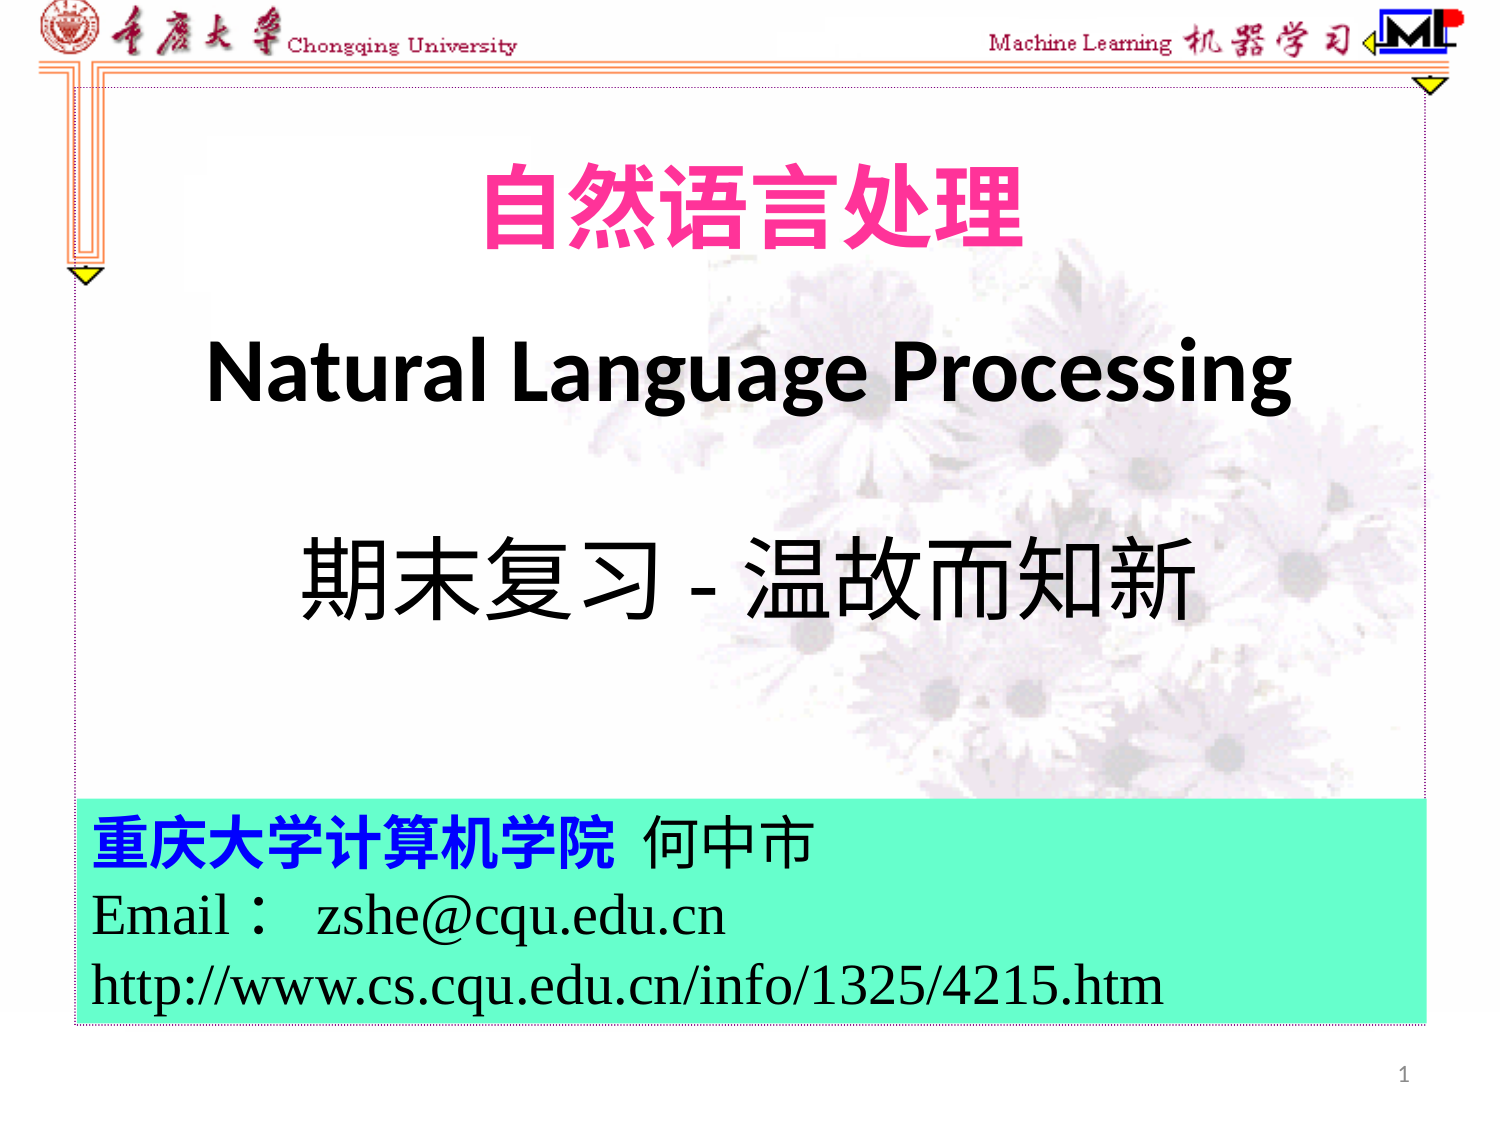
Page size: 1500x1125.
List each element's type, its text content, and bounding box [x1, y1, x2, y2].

text_box 期末复习-温故而知新 [112, 526, 1388, 669]
picture [125, 1025, 1375, 1032]
text_box [74, 87, 1425, 1025]
text_box 重庆大学计算机学院 何中市 Email：zshe@cqu.edu.cn http://www.cs.cqu.edu.cn/info/1325/4215.htm [76, 798, 1427, 1024]
picture [0, 0, 1500, 1012]
slide_number 1 [1074, 1042, 1425, 1103]
title 自然语言处理 Natural Language Processing [112, 137, 1388, 433]
